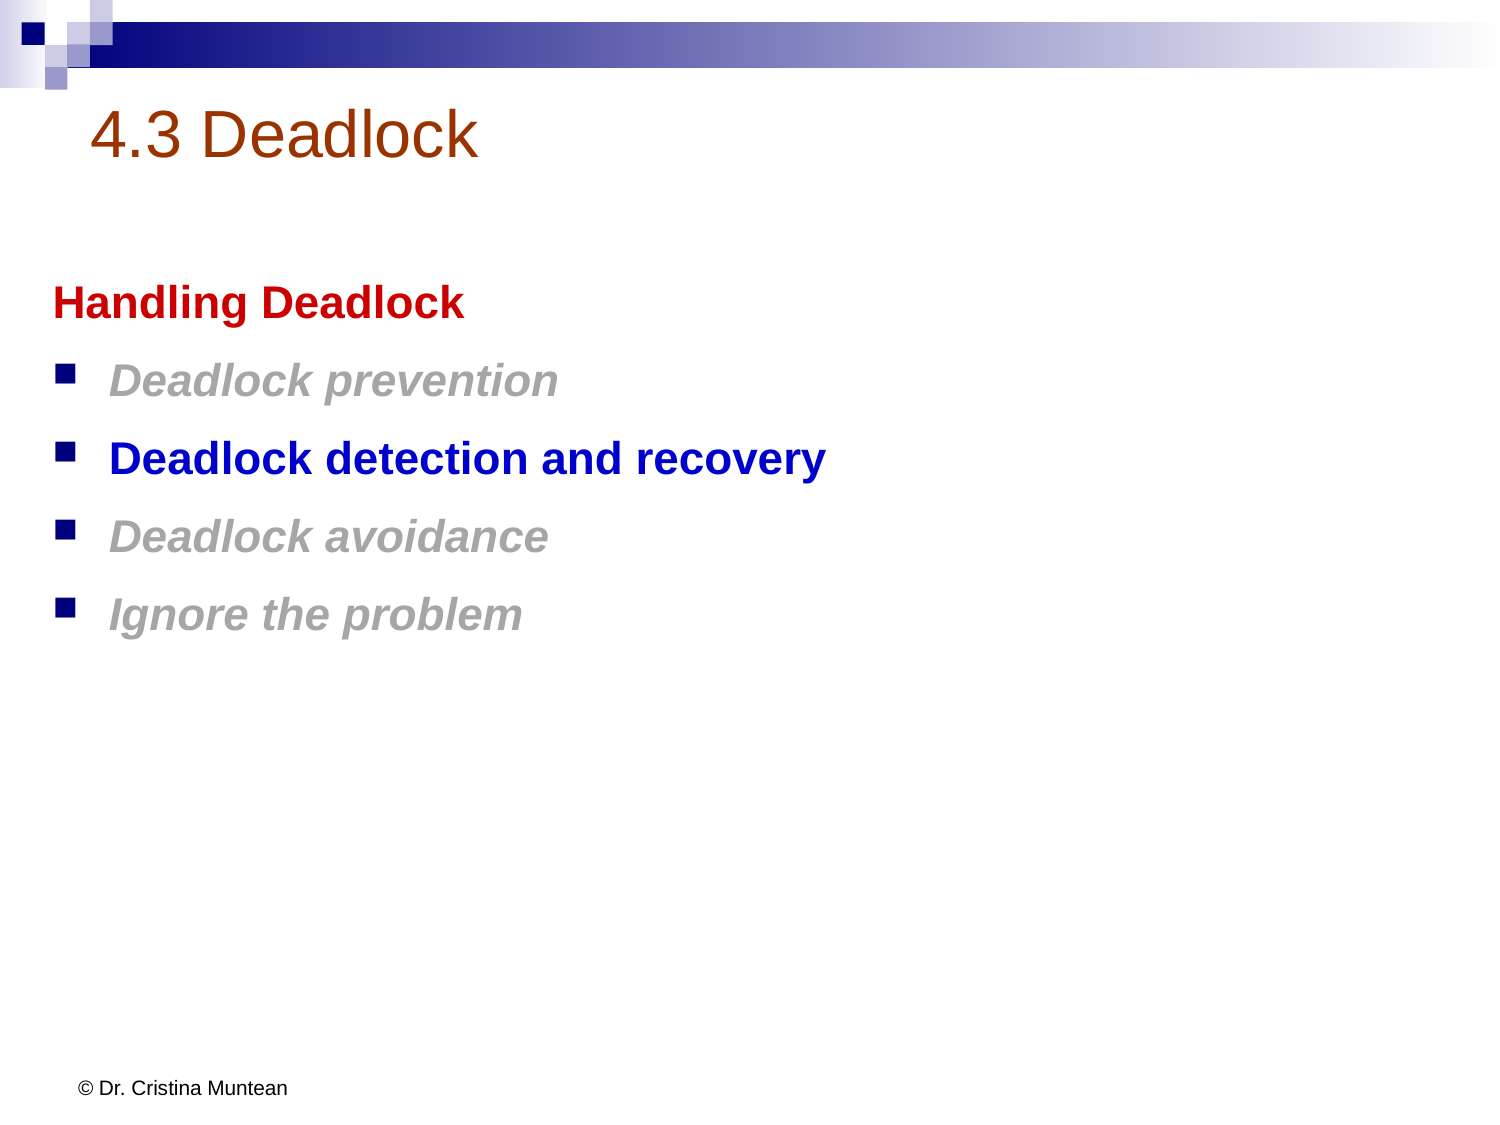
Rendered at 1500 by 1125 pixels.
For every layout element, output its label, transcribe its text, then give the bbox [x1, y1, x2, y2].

title 4.3 Deadlock [75, 62, 1425, 187]
list Handling Deadlock Deadlock prevention Deadlock detection and recovery Deadlock avoidance Ignore the problem [37, 187, 1463, 1050]
